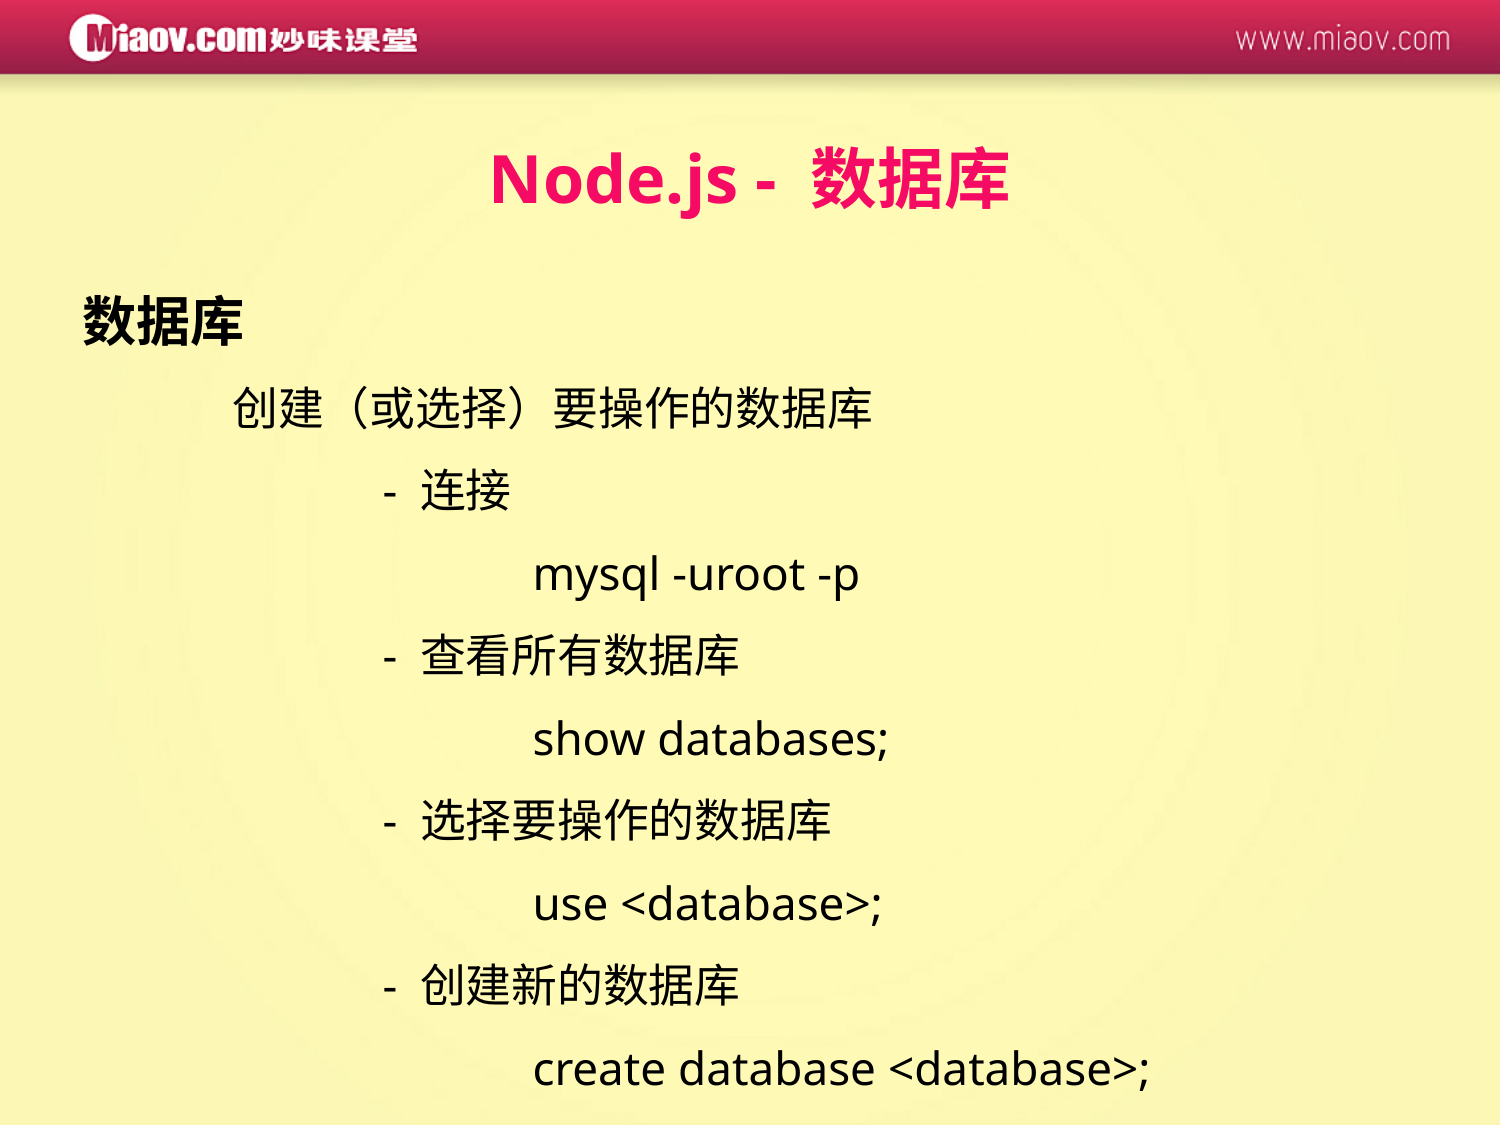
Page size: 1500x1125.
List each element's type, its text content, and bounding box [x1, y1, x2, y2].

title Node.js - 数据库 [74, 82, 1426, 272]
picture [0, 0, 1500, 1125]
text_box 数据库 创建（或选择）要操作的数据库 - 连接 mysql -uroot -p - 查看所有数据库 show databases; - 选择要操作的数据库 use <database>; - 创建新的数据库 create database <database>; [74, 247, 1400, 1102]
